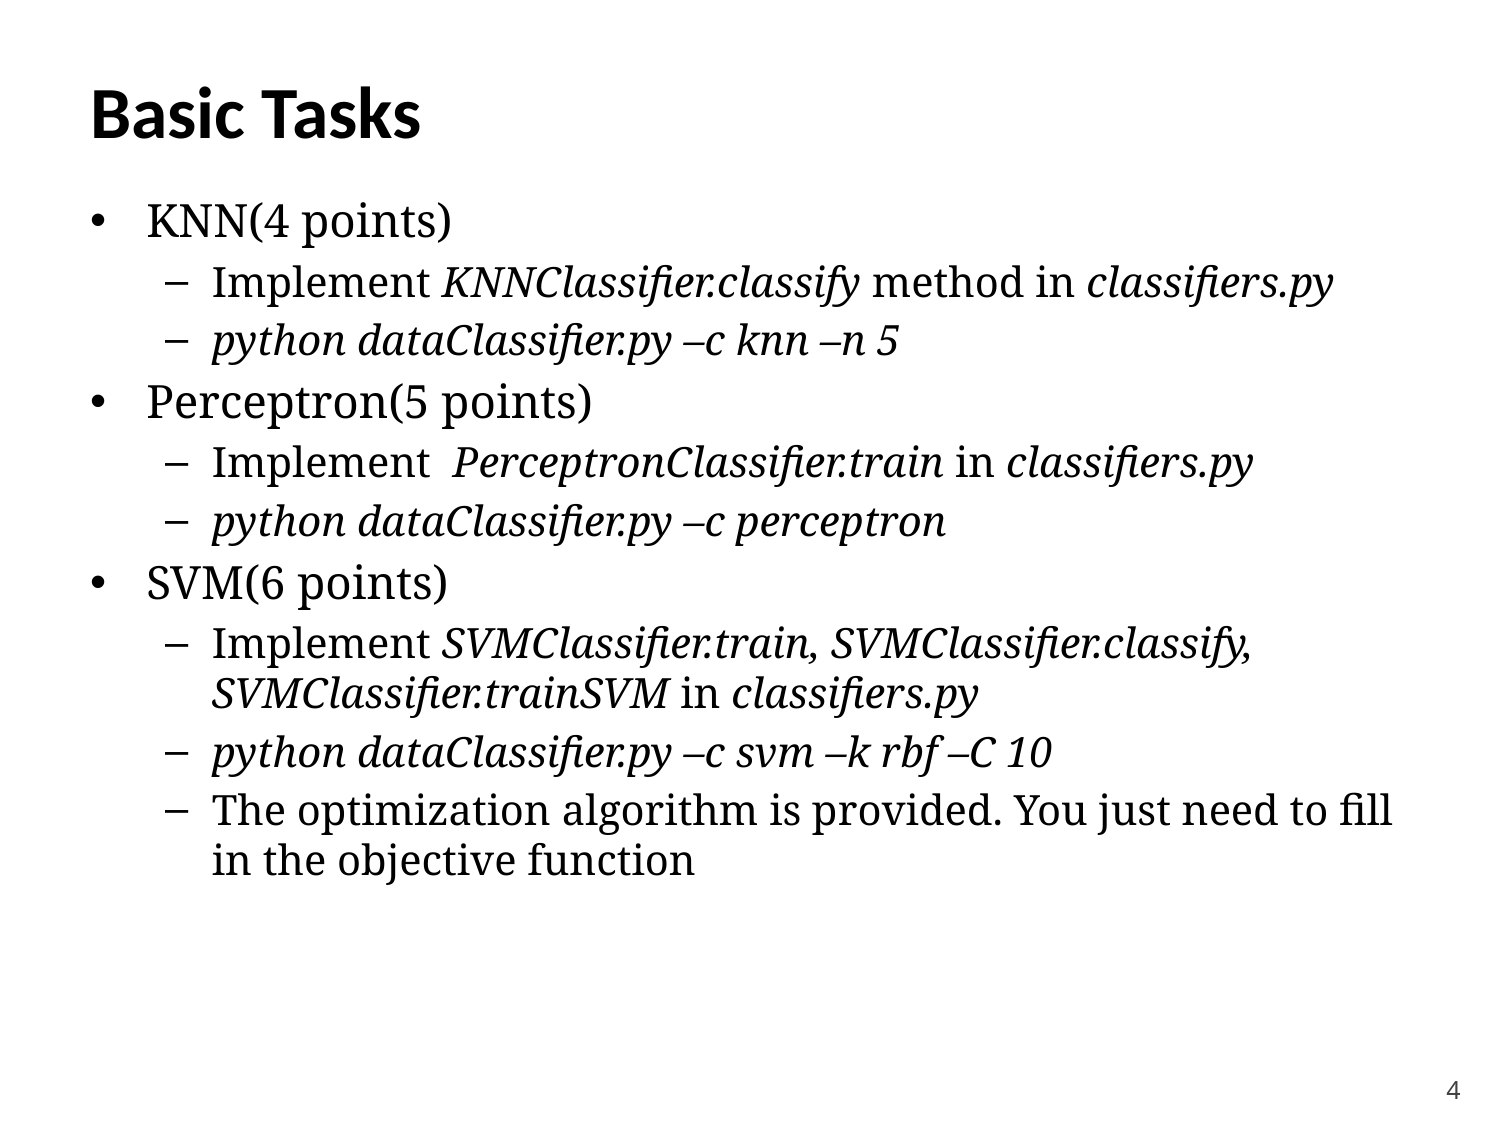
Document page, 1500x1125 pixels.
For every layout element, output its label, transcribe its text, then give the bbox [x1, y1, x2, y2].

title Basic Tasks [75, 56, 1425, 161]
list KNN(4 points) Implement KNNClassifier.classify method in classifiers.py python dataClassifier.py –c knn –n 5 Perceptron(5 points) Implement PerceptronClassifier.train in classifiers.py python dataClassifier.py –c perceptron SVM(6 points) Implement SVMClassifier.train, SVMClassifier.classify, SVMClassifier.trainSVM in classifiers.py python dataClassifier.py –c svm –k rbf –C 10 The optimization algorithm is provided. You just need to fill in the objective function [75, 184, 1425, 1005]
